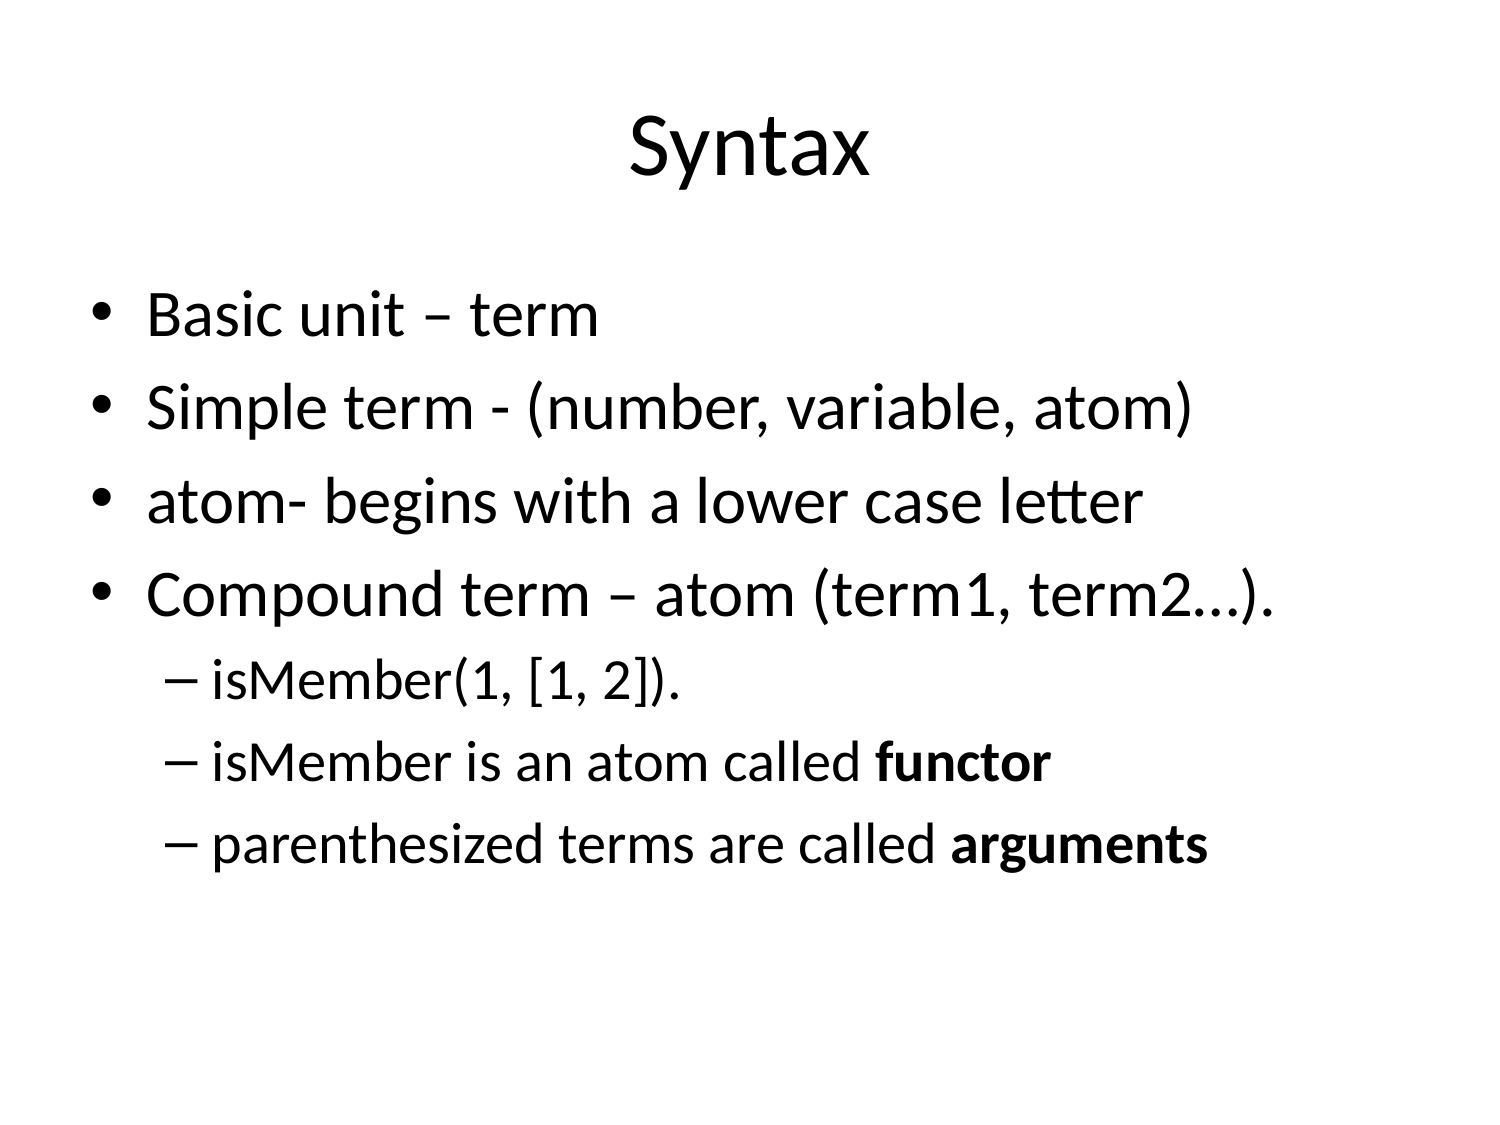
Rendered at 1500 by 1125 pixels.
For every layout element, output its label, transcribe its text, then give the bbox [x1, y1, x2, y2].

list Basic unit – term Simple term - (number, variable, atom) atom- begins with a lower case letter Compound term – atom (term1, term2…). isMember(1, [1, 2]). isMember is an atom called functor parenthesized terms are called arguments [75, 262, 1425, 1005]
title Syntax [75, 45, 1425, 233]
